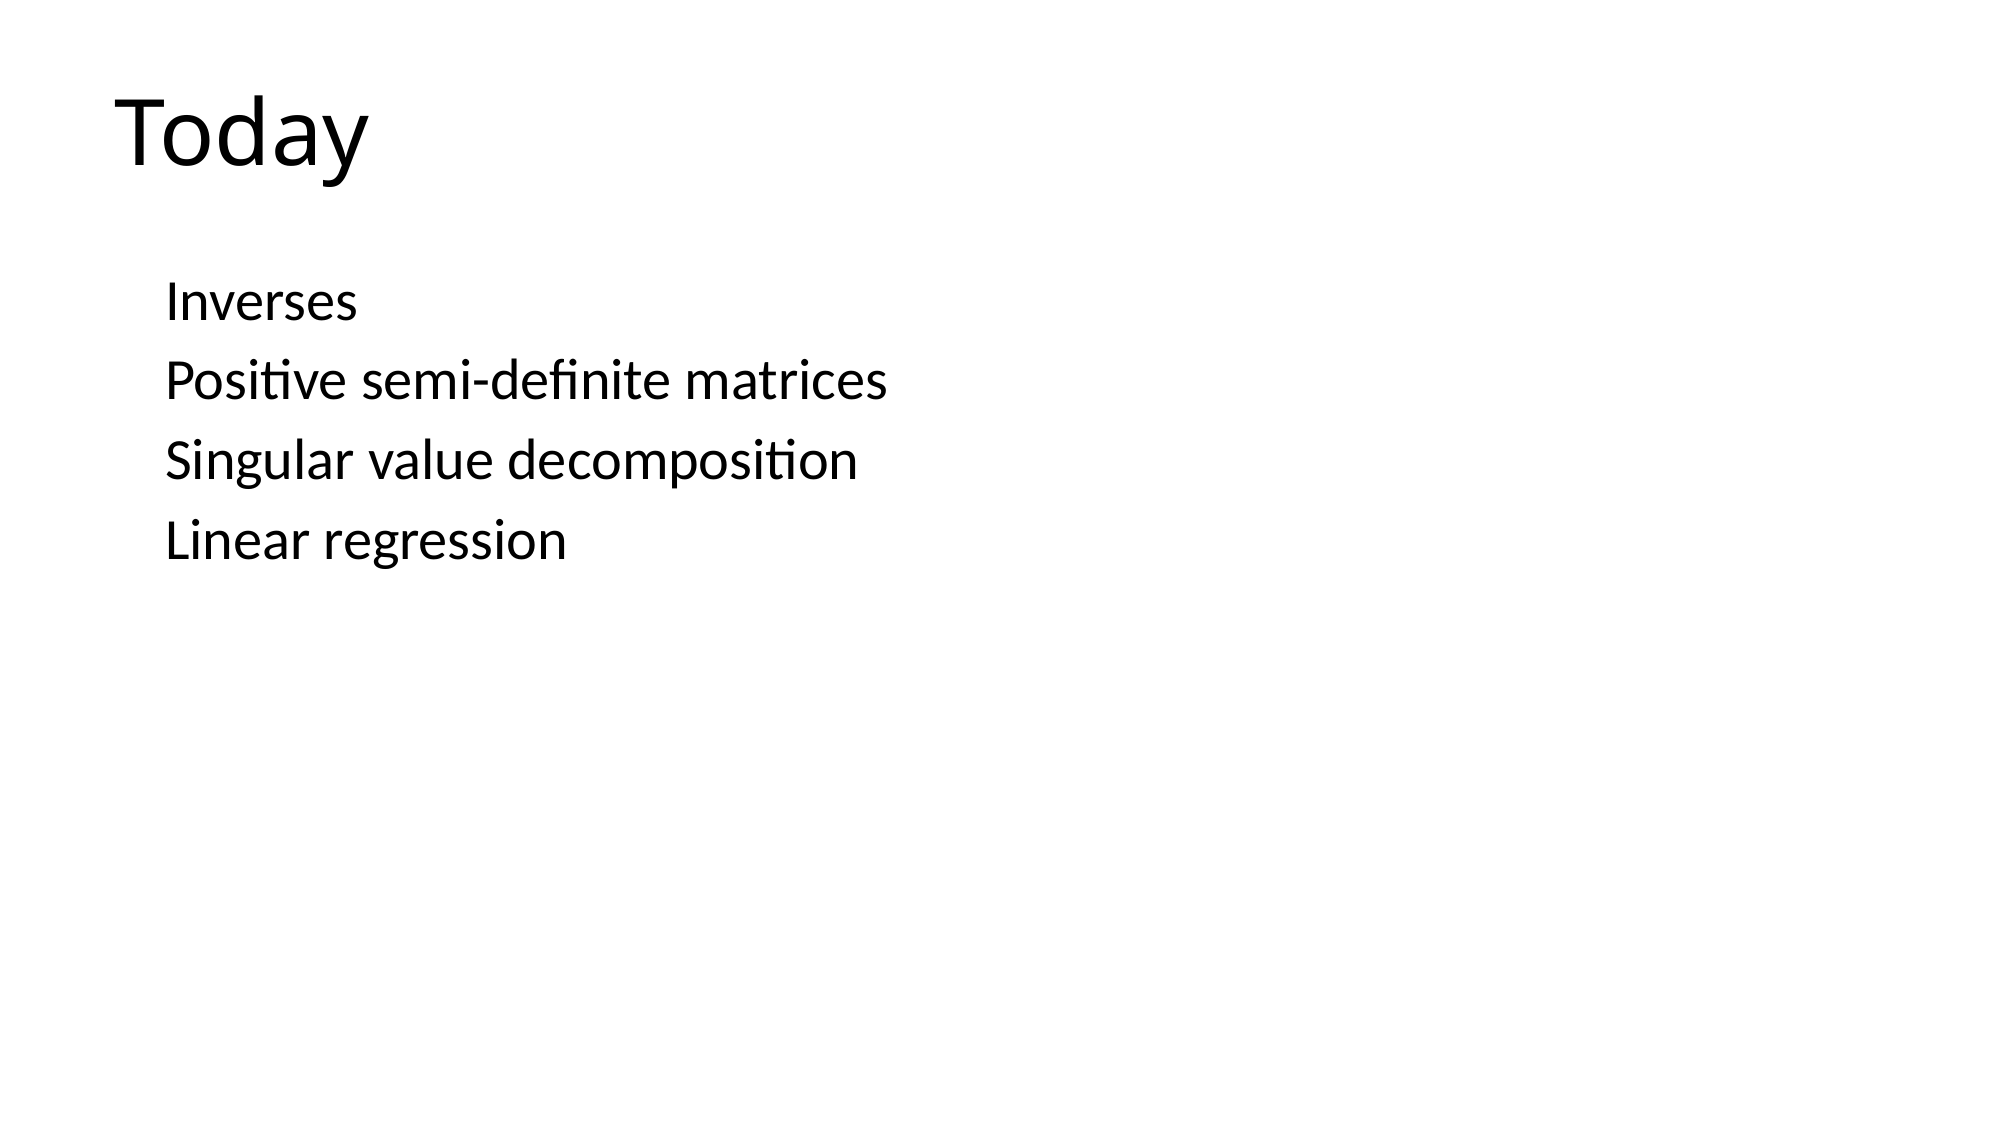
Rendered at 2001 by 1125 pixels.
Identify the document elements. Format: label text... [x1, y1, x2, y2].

title Today [99, 79, 1900, 213]
list Inverses Positive semi-definite matrices Singular value decomposition Linear regression [99, 262, 1900, 1013]
